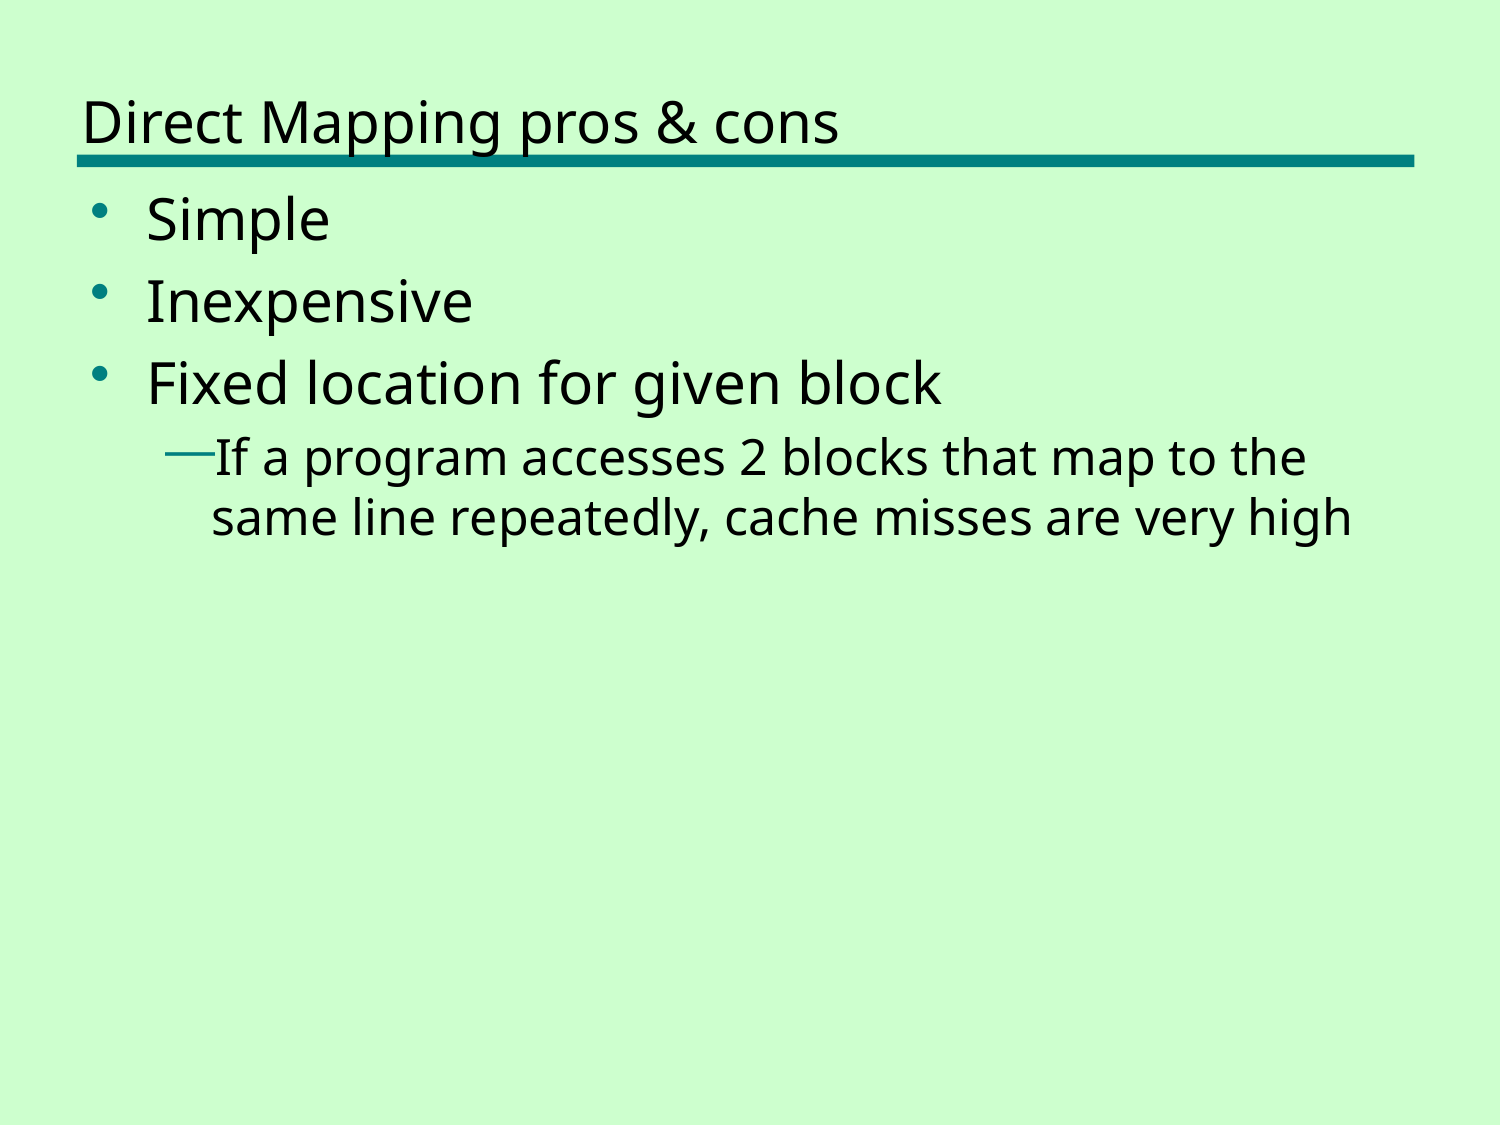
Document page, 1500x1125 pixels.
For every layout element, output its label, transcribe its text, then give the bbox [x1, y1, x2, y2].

title Direct Mapping pros & cons [66, 24, 1413, 163]
list Simple Inexpensive Fixed location for given block If a program accesses 2 blocks that map to the same line repeatedly, cache misses are very high [75, 174, 1417, 1100]
